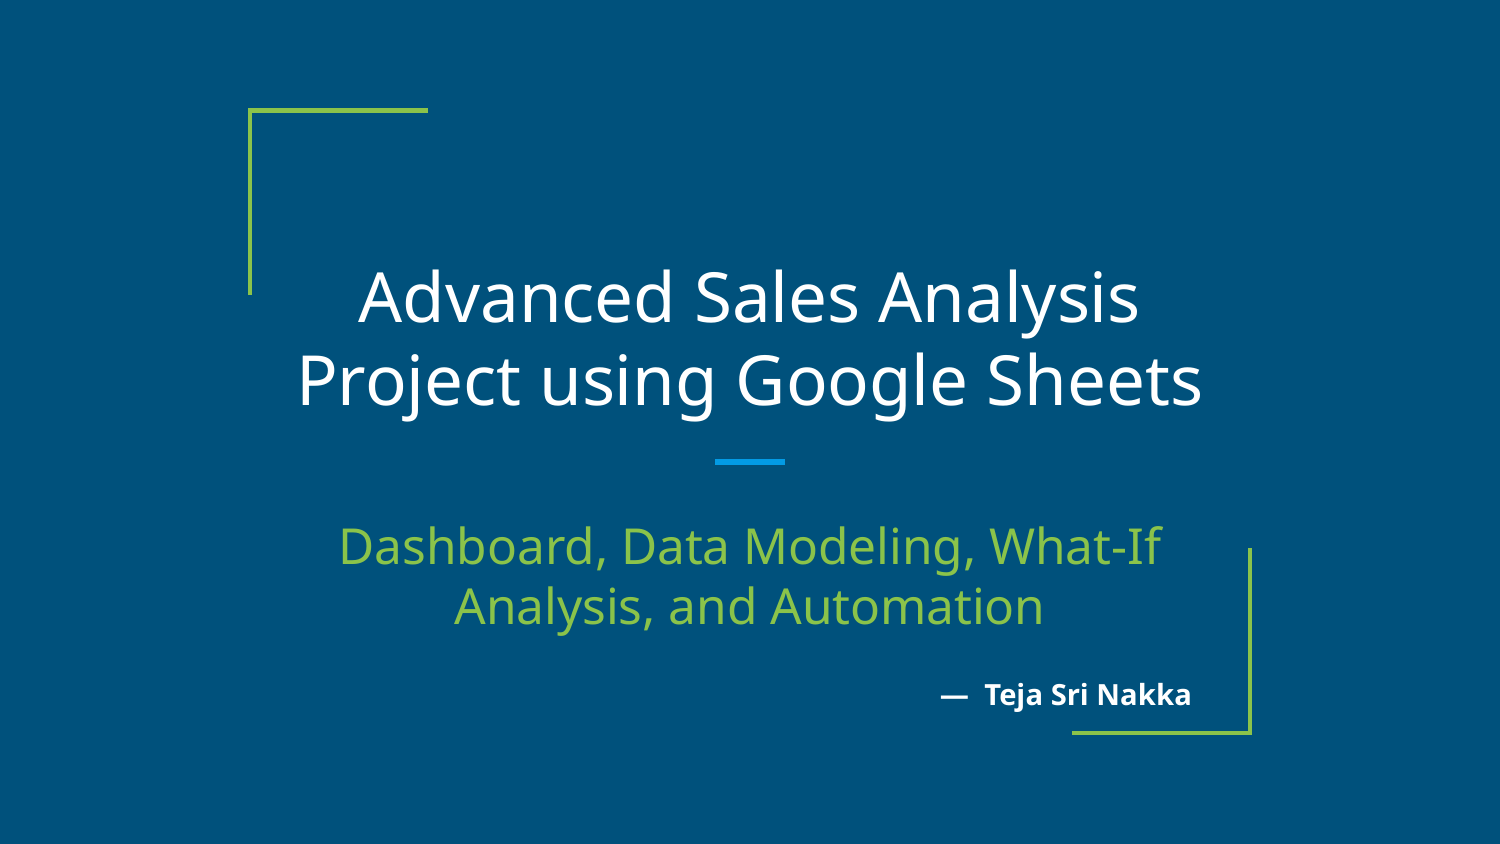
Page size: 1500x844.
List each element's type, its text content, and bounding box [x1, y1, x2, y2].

text_box — Teja Sri Nakka [925, 661, 1215, 705]
title Advanced Sales Analysis Project using Google Sheets [275, 195, 1225, 435]
subtitle Dashboard, Data Modeling, What-If Analysis, and Automation [275, 500, 1225, 650]
